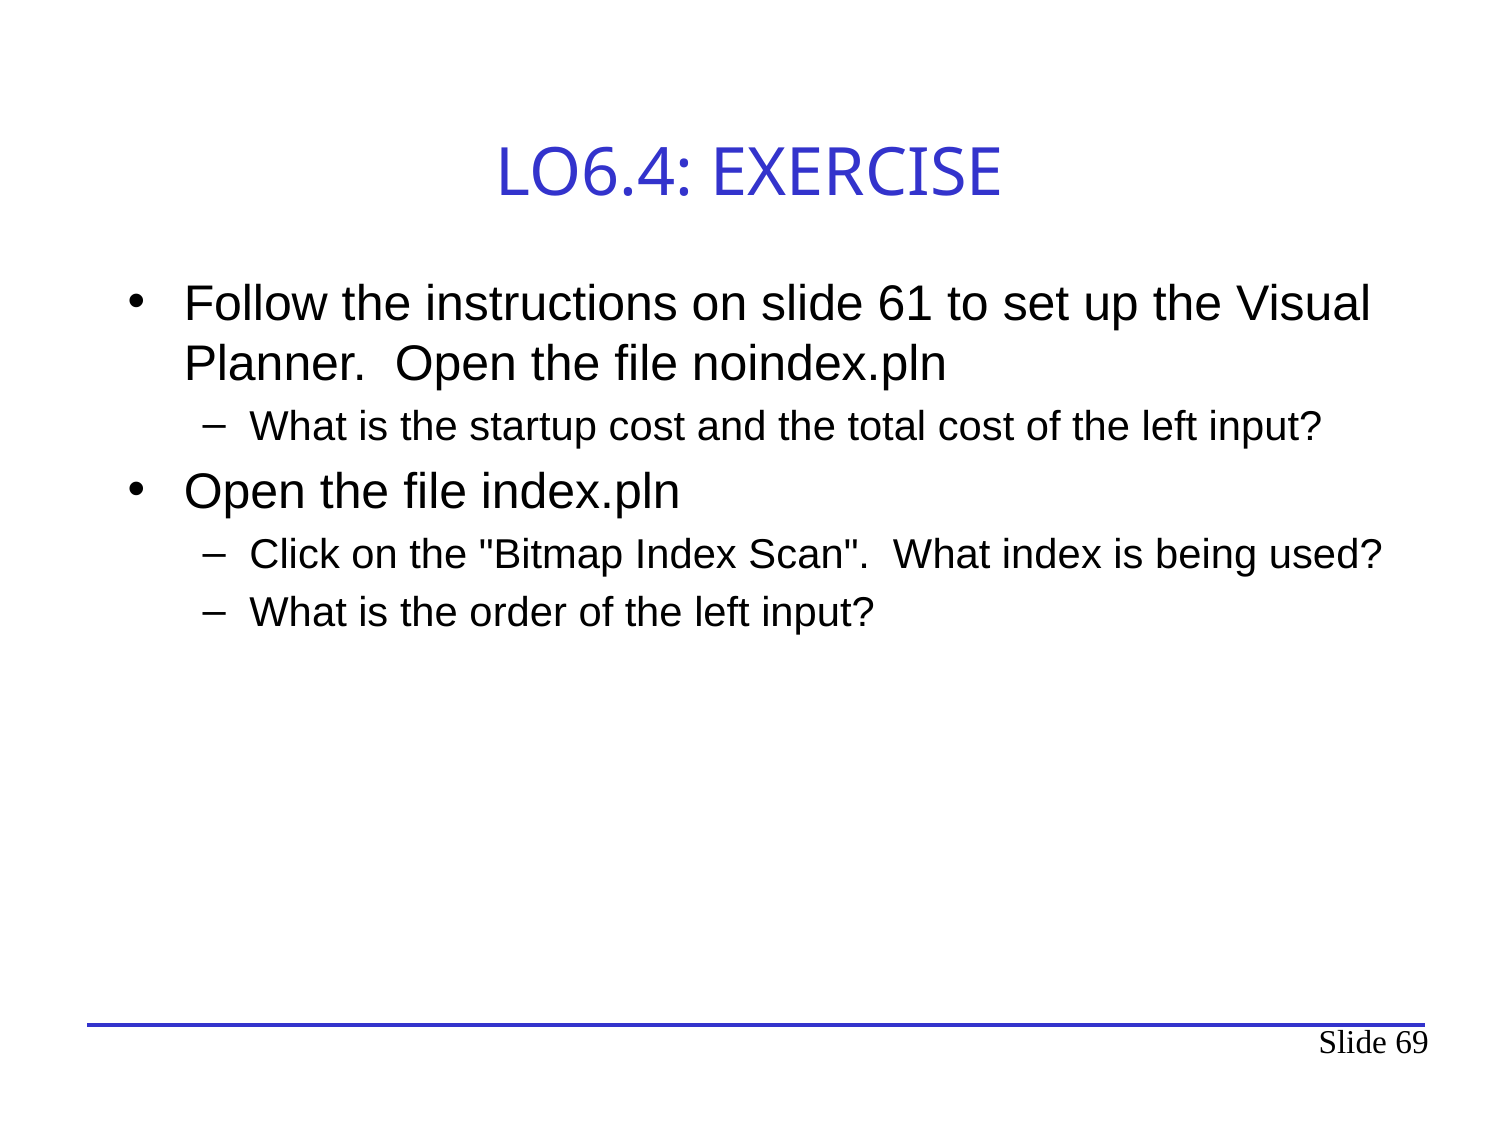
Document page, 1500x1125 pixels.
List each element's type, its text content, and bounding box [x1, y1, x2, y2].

list Follow the instructions on slide 61 to set up the Visual Planner. Open the file noindex.pln What is the startup cost and the total cost of the left input? Open the file index.pln Click on the "Bitmap Index Scan". What index is being used? What is the order of the left input? [112, 262, 1438, 1000]
title LO6.4: EXERCISE [112, 99, 1388, 238]
